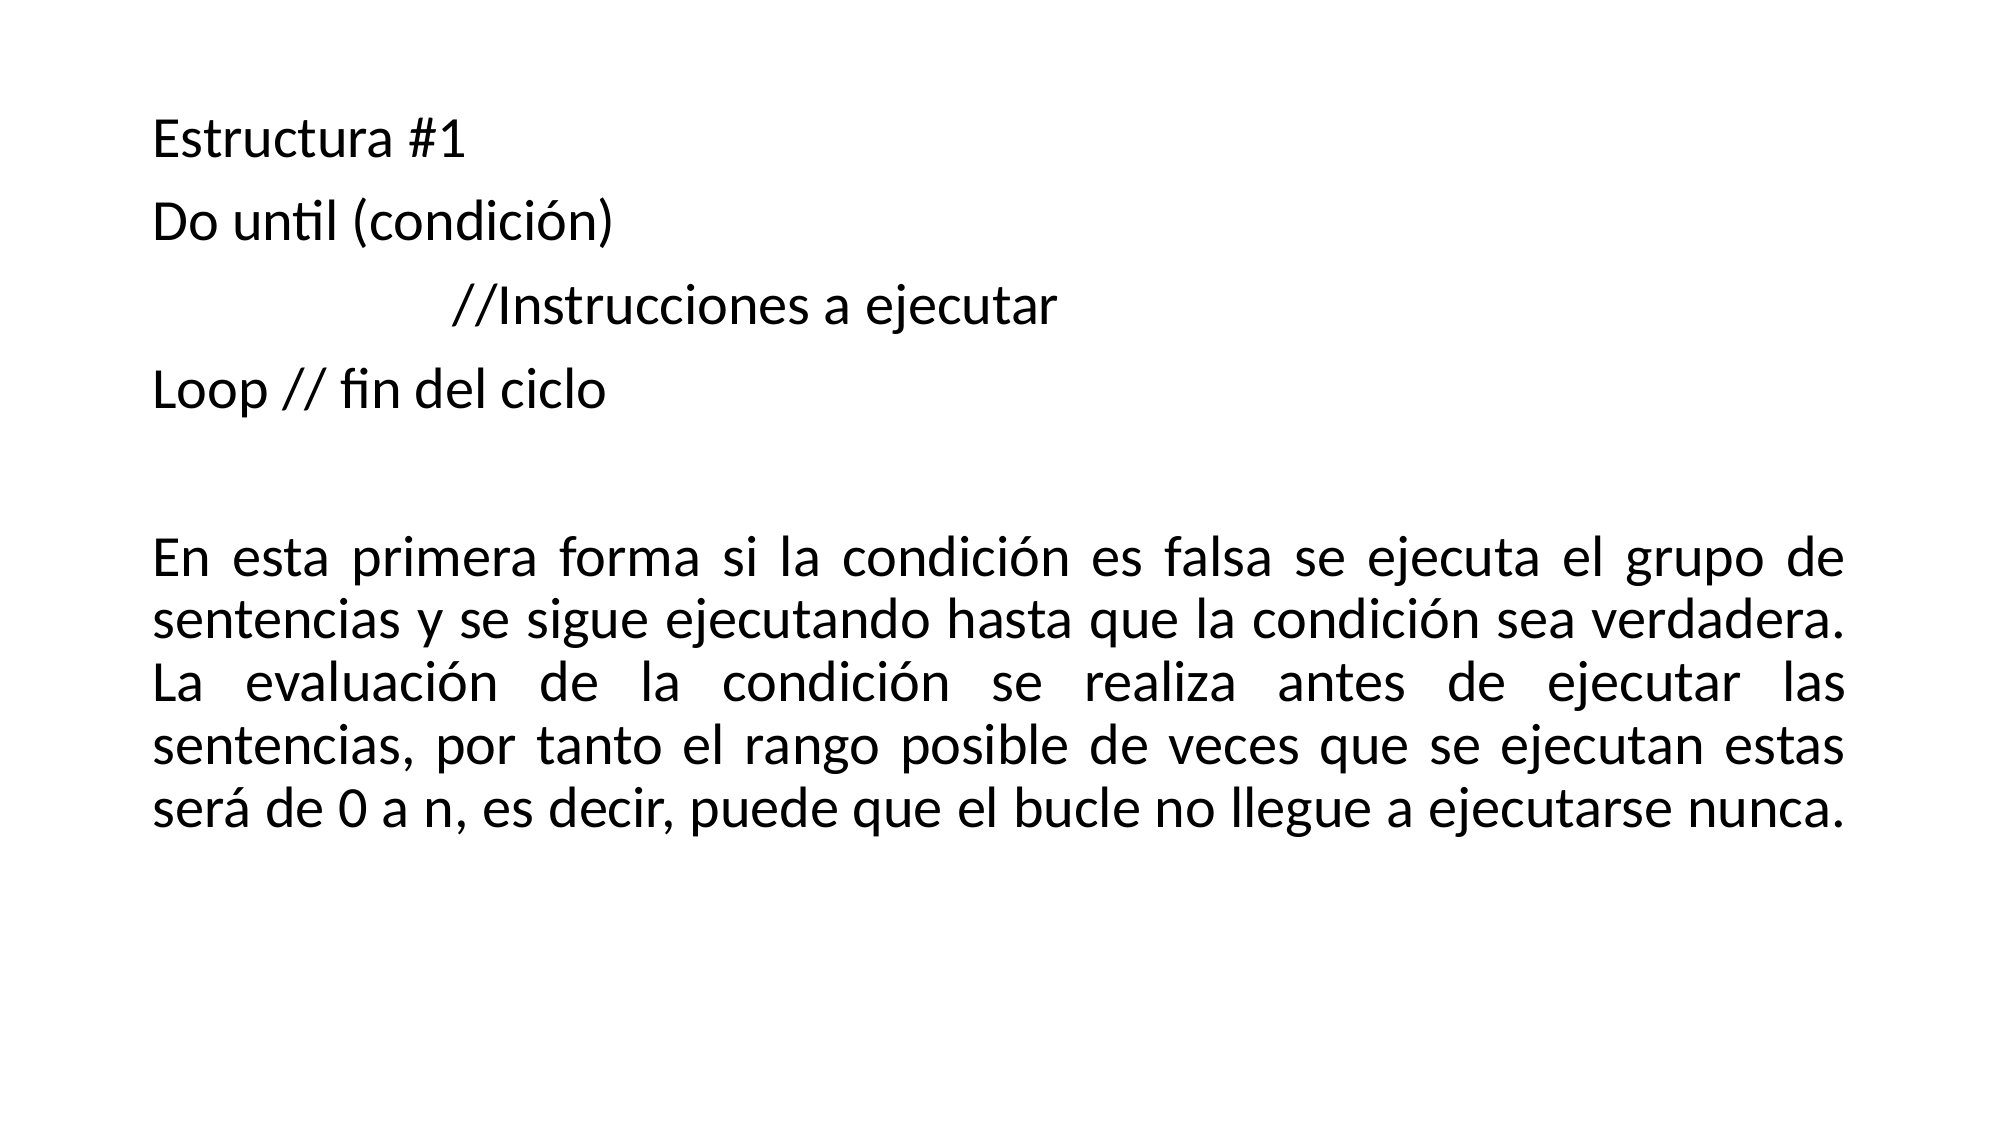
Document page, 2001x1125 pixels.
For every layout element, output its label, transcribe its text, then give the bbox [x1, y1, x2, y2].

list Estructura #1 Do until (condición) //Instrucciones a ejecutar Loop // fin del ciclo En esta primera forma si la condición es falsa se ejecuta el grupo de sentencias y se sigue ejecutando hasta que la condición sea verdadera. La evaluación de la condición se realiza antes de ejecutar las sentencias, por tanto el rango posible de veces que se ejecutan estas será de 0 a n, es decir, puede que el bucle no llegue a ejecutarse nunca. [137, 99, 1863, 1014]
